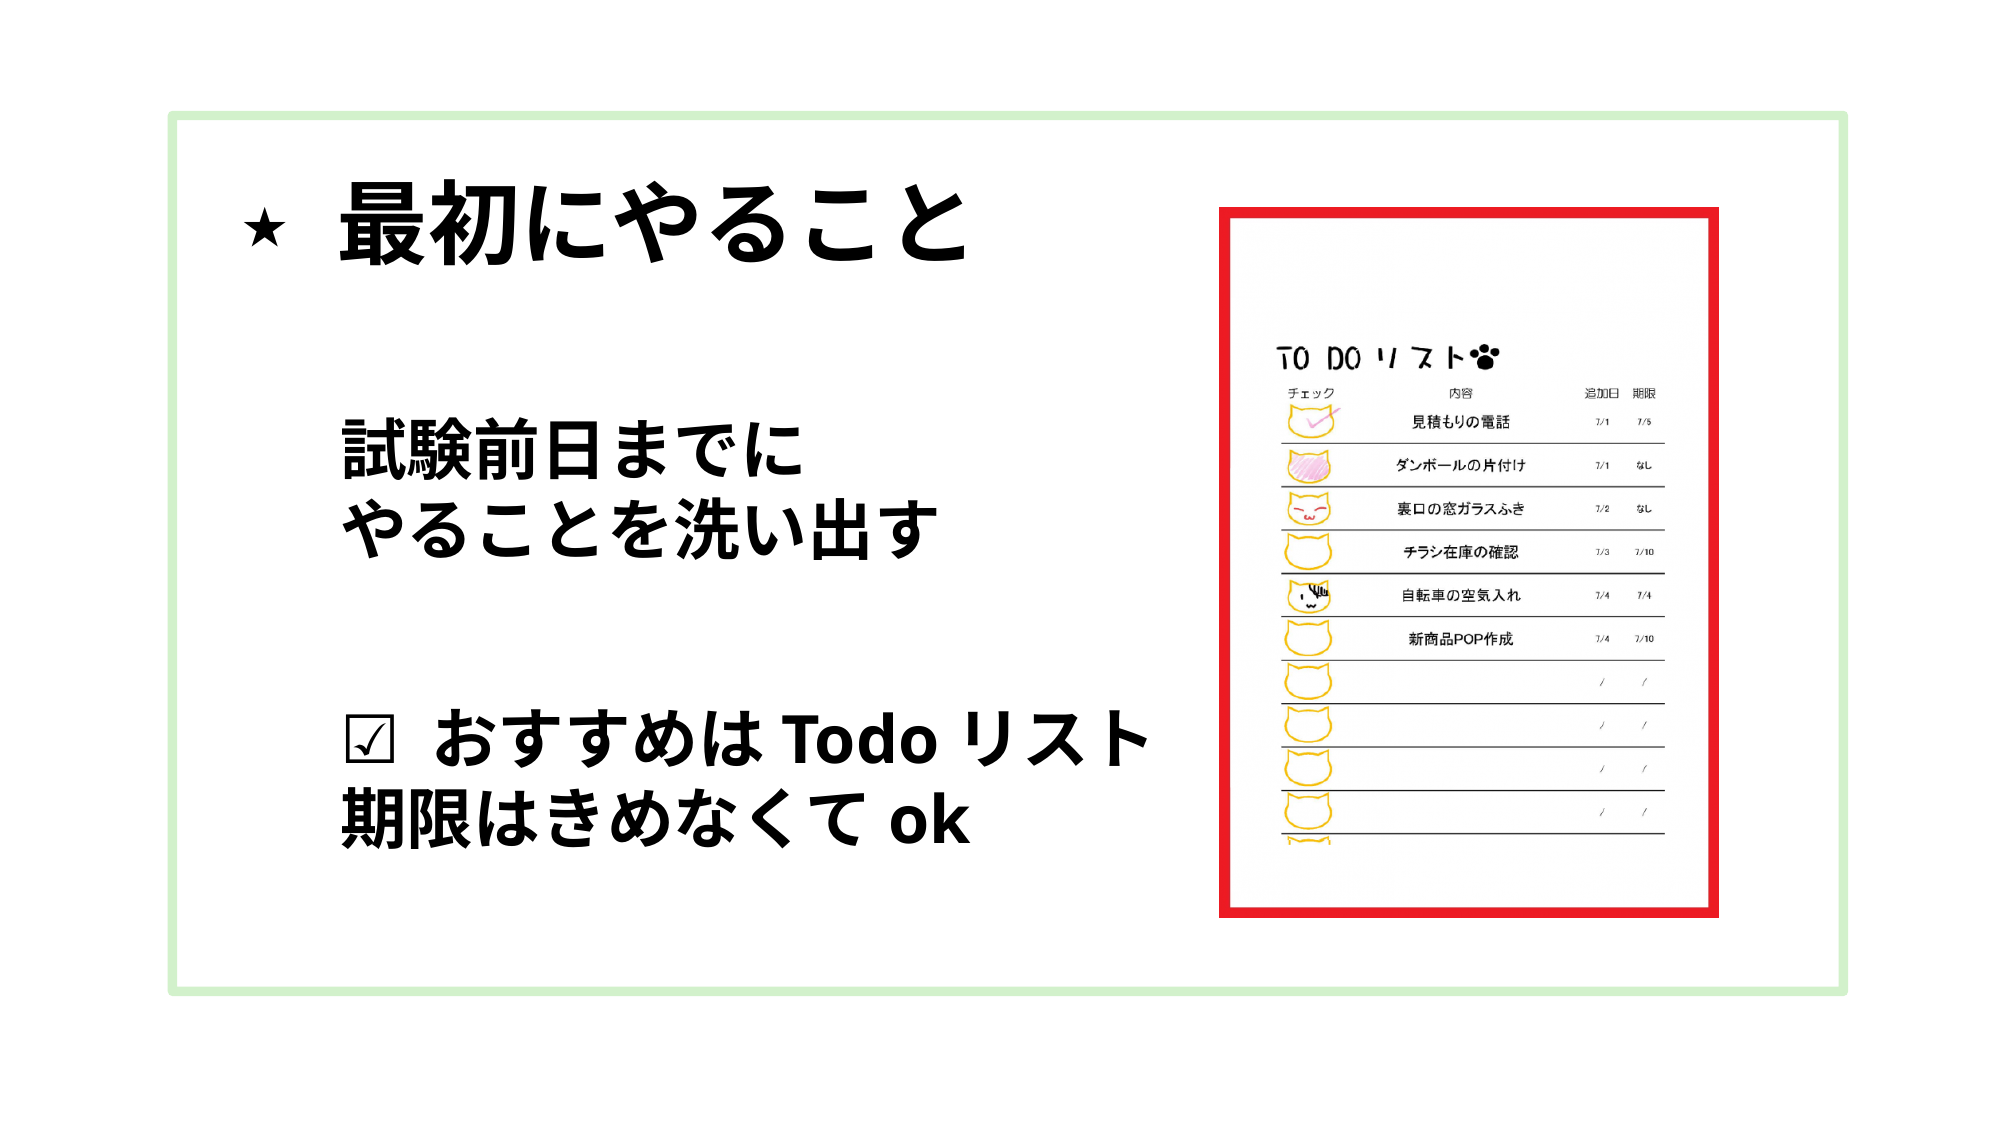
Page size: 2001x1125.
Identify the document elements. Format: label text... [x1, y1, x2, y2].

text_box ☑ おすすめはTodoリスト 期限はきめなくてok [325, 689, 1219, 865]
picture [1219, 207, 1719, 918]
text_box [172, 115, 1844, 992]
text_box ⋆ 最初にやること [221, 158, 1428, 284]
text_box 試験前日までに やることを洗い出す [325, 400, 1219, 576]
